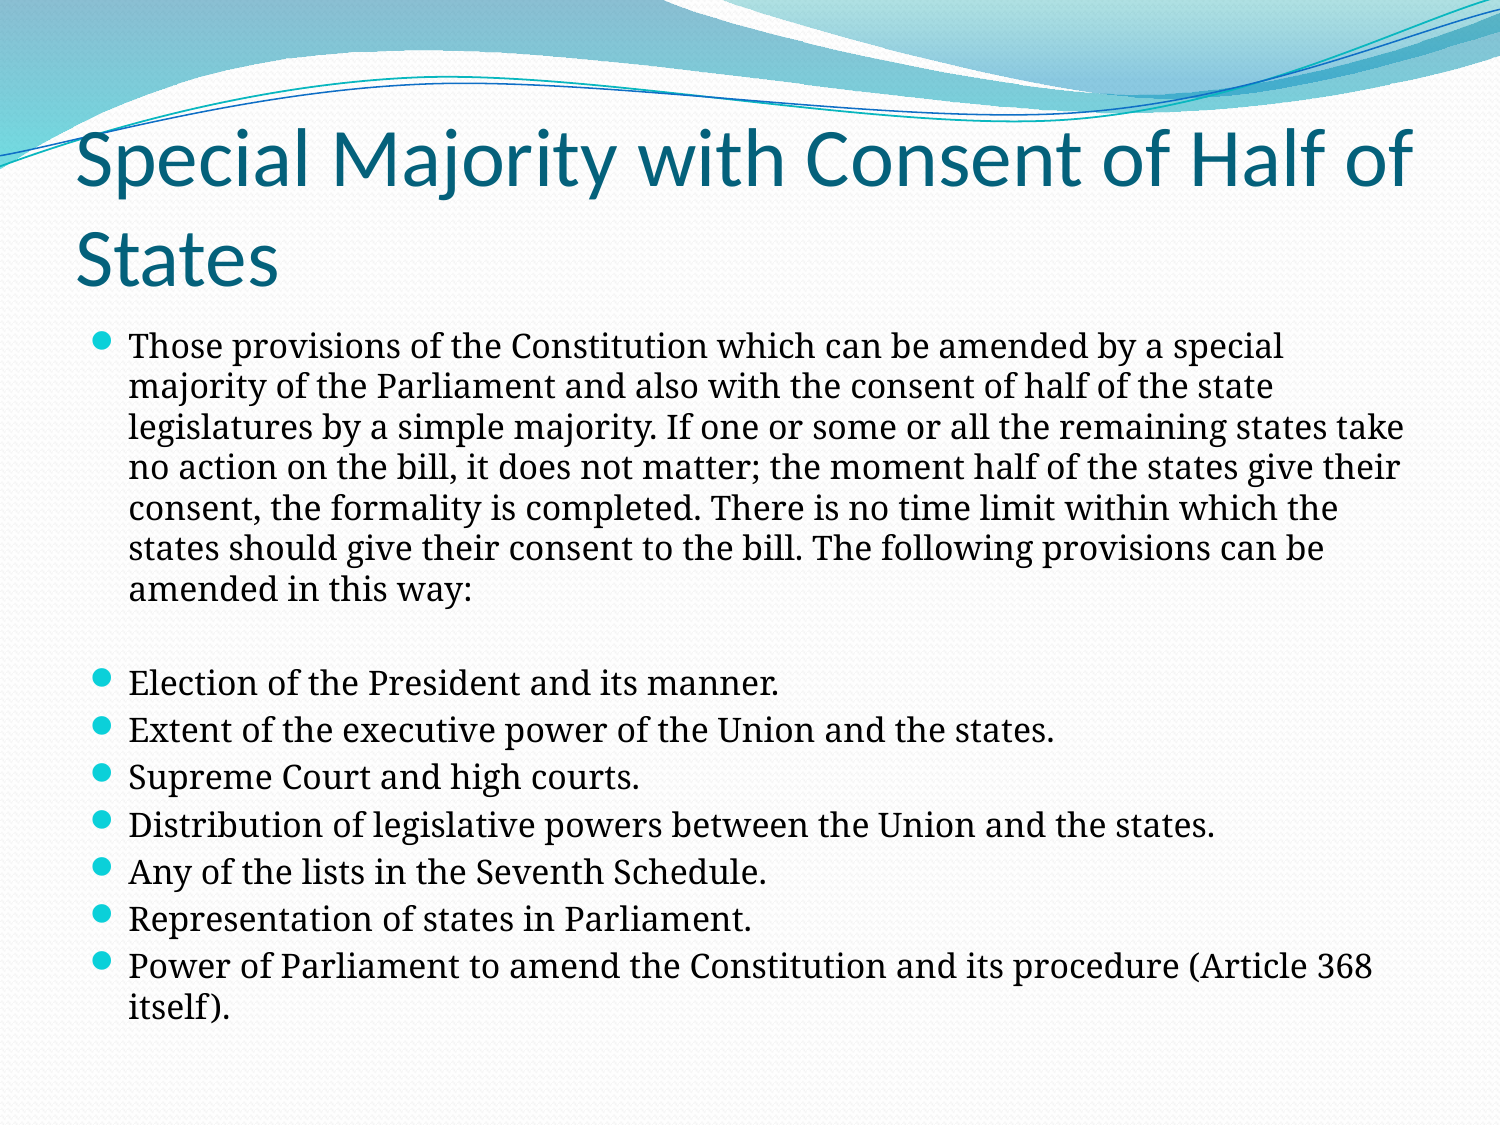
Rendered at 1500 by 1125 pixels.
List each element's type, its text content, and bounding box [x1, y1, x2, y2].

title Special Majority with Consent of Half of States [75, 19, 1425, 303]
list Those provisions of the Constitution which can be amended by a special majority of the Parliament and also with the consent of half of the state legislatures by a simple majority. If one or some or all the remaining states take no action on the bill, it does not matter; the moment half of the states give their consent, the formality is completed. There is no time limit within which the states should give their consent to the bill. The following provisions can be amended in this way: Election of the President and its manner. Extent of the executive power of the Union and the states. Supreme Court and high courts. Distribution of legislative powers between the Union and the states. Any of the lists in the Seventh Schedule. Representation of states in Parliament. Power of Parliament to amend the Constitution and its procedure (Article 368 itself). [75, 317, 1425, 1038]
